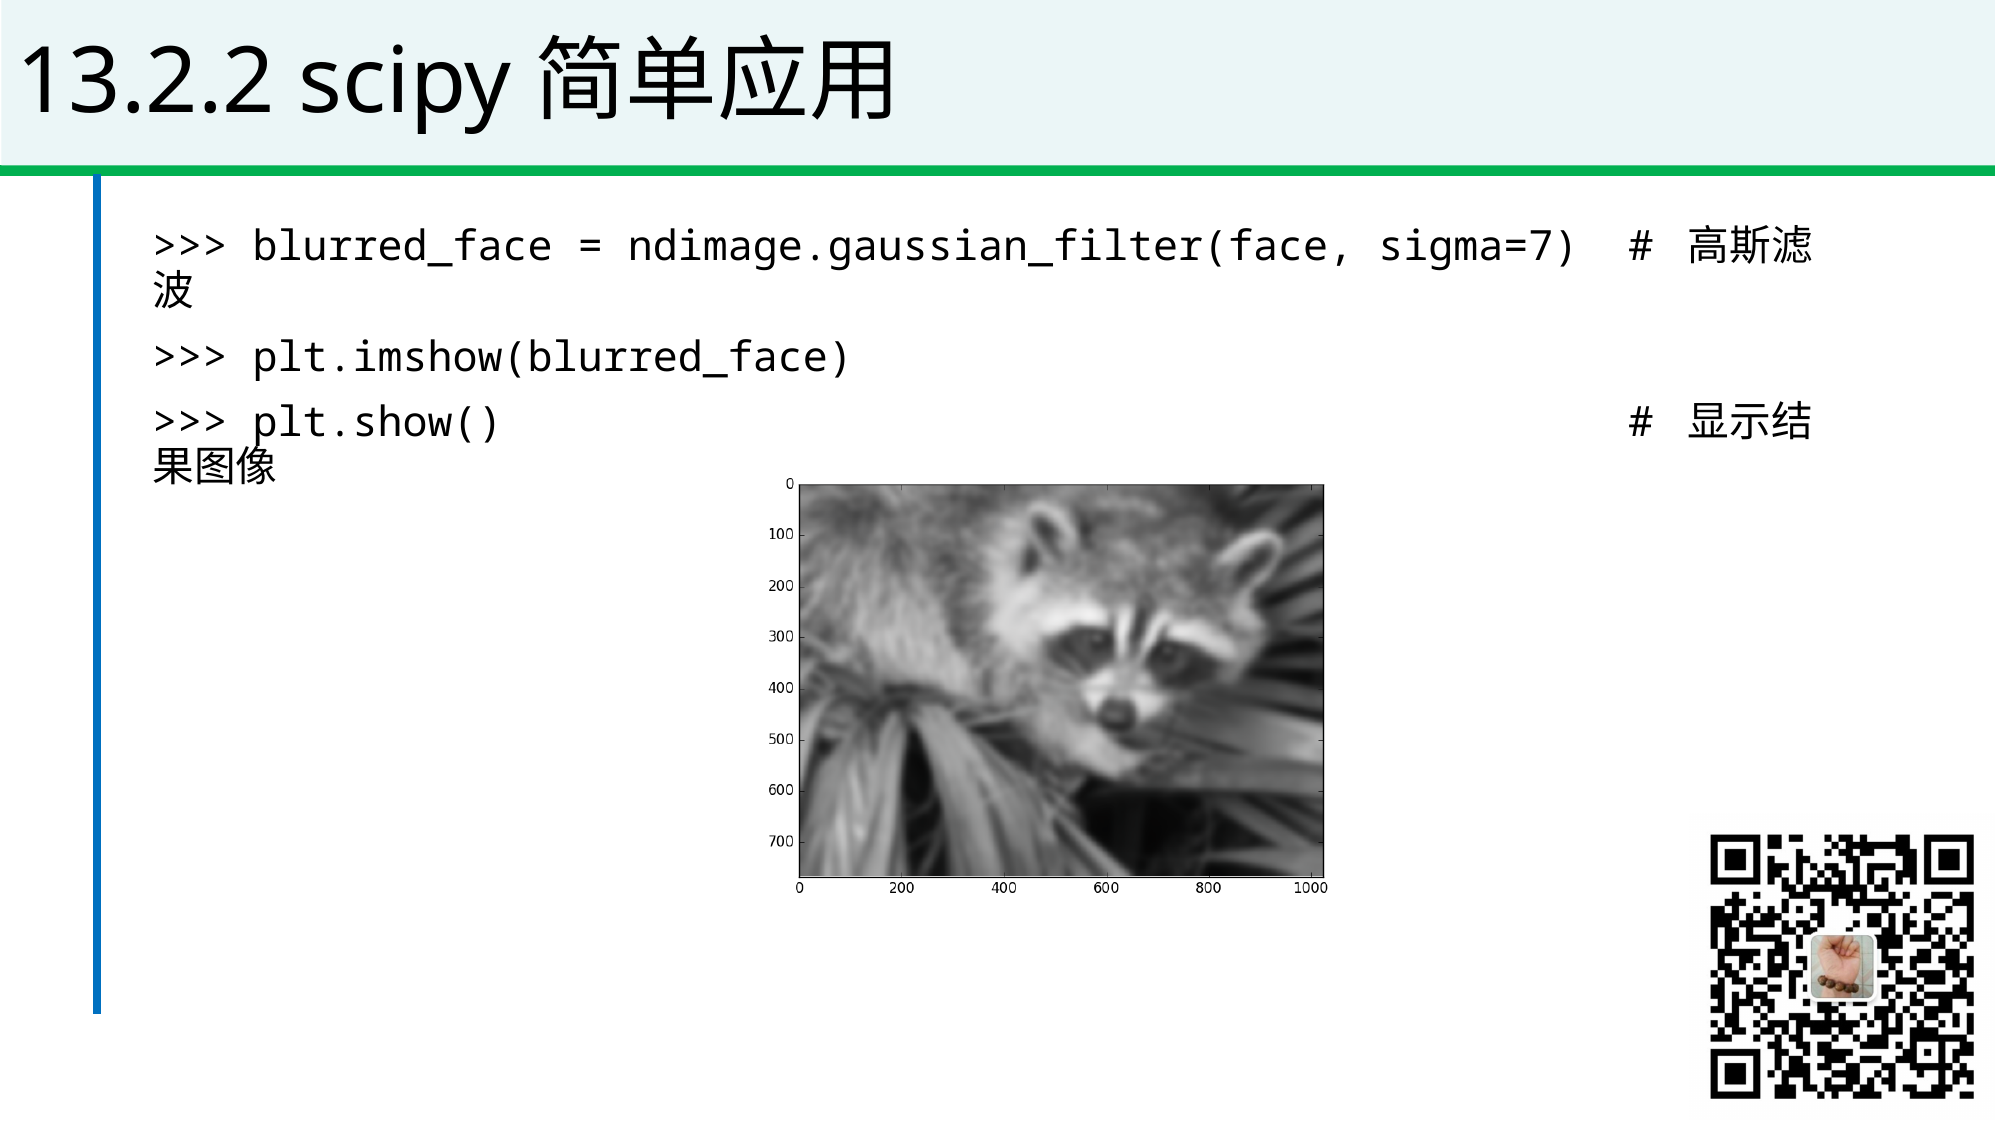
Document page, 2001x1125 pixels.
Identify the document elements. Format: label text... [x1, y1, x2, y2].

picture [765, 474, 1331, 895]
picture [1689, 813, 1995, 1120]
title 13.2.2 scipy简单应用 [1, 0, 1995, 166]
list >>> blurred_face = ndimage.gaussian_filter(face, sigma=7) # 高斯滤波 >>> plt.imshow(blurred_face) >>> plt.show() # 显示结果图像 [137, 216, 1863, 978]
